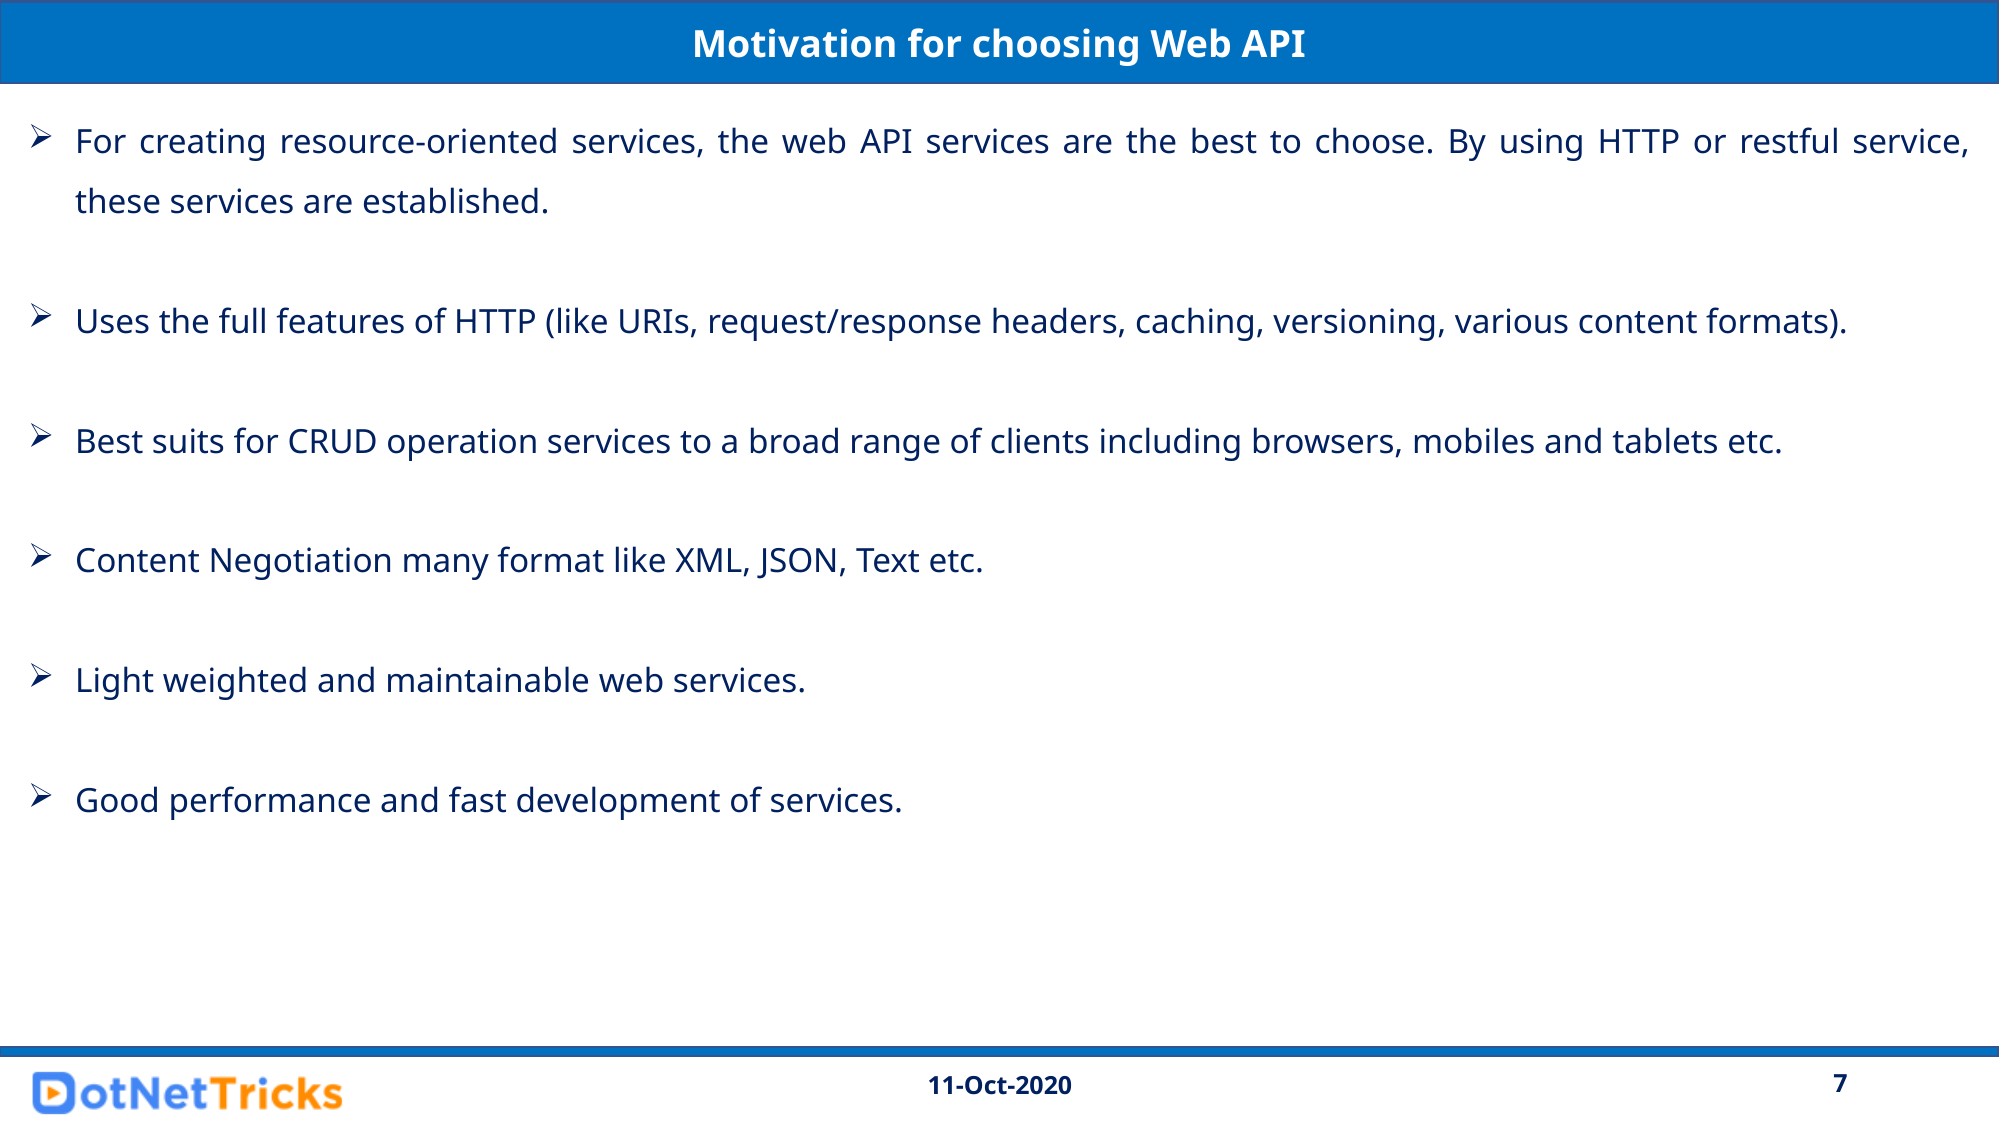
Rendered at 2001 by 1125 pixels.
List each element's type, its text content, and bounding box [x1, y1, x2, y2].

text_box For creating resource-oriented services, the web API services are the best to choose. By using HTTP or restful service, these services are established. Uses the full features of HTTP (like URIs, request/response headers, caching, versioning, various content formats). Best suits for CRUD operation services to a broad range of clients including browsers, mobiles and tablets etc. Content Negotiation many format like XML, JSON, Text etc. Light weighted and maintainable web services. Good performance and fast development of services. [13, 93, 1989, 864]
text_box [21, 1054, 697, 1115]
footer 11-Oct-2020 [697, 1054, 1338, 1115]
text_box Motivation for choosing Web API [0, 0, 1999, 84]
slide_number 7 [1412, 1054, 1863, 1115]
text_box [0, 1046, 1999, 1057]
picture [30, 1064, 344, 1121]
